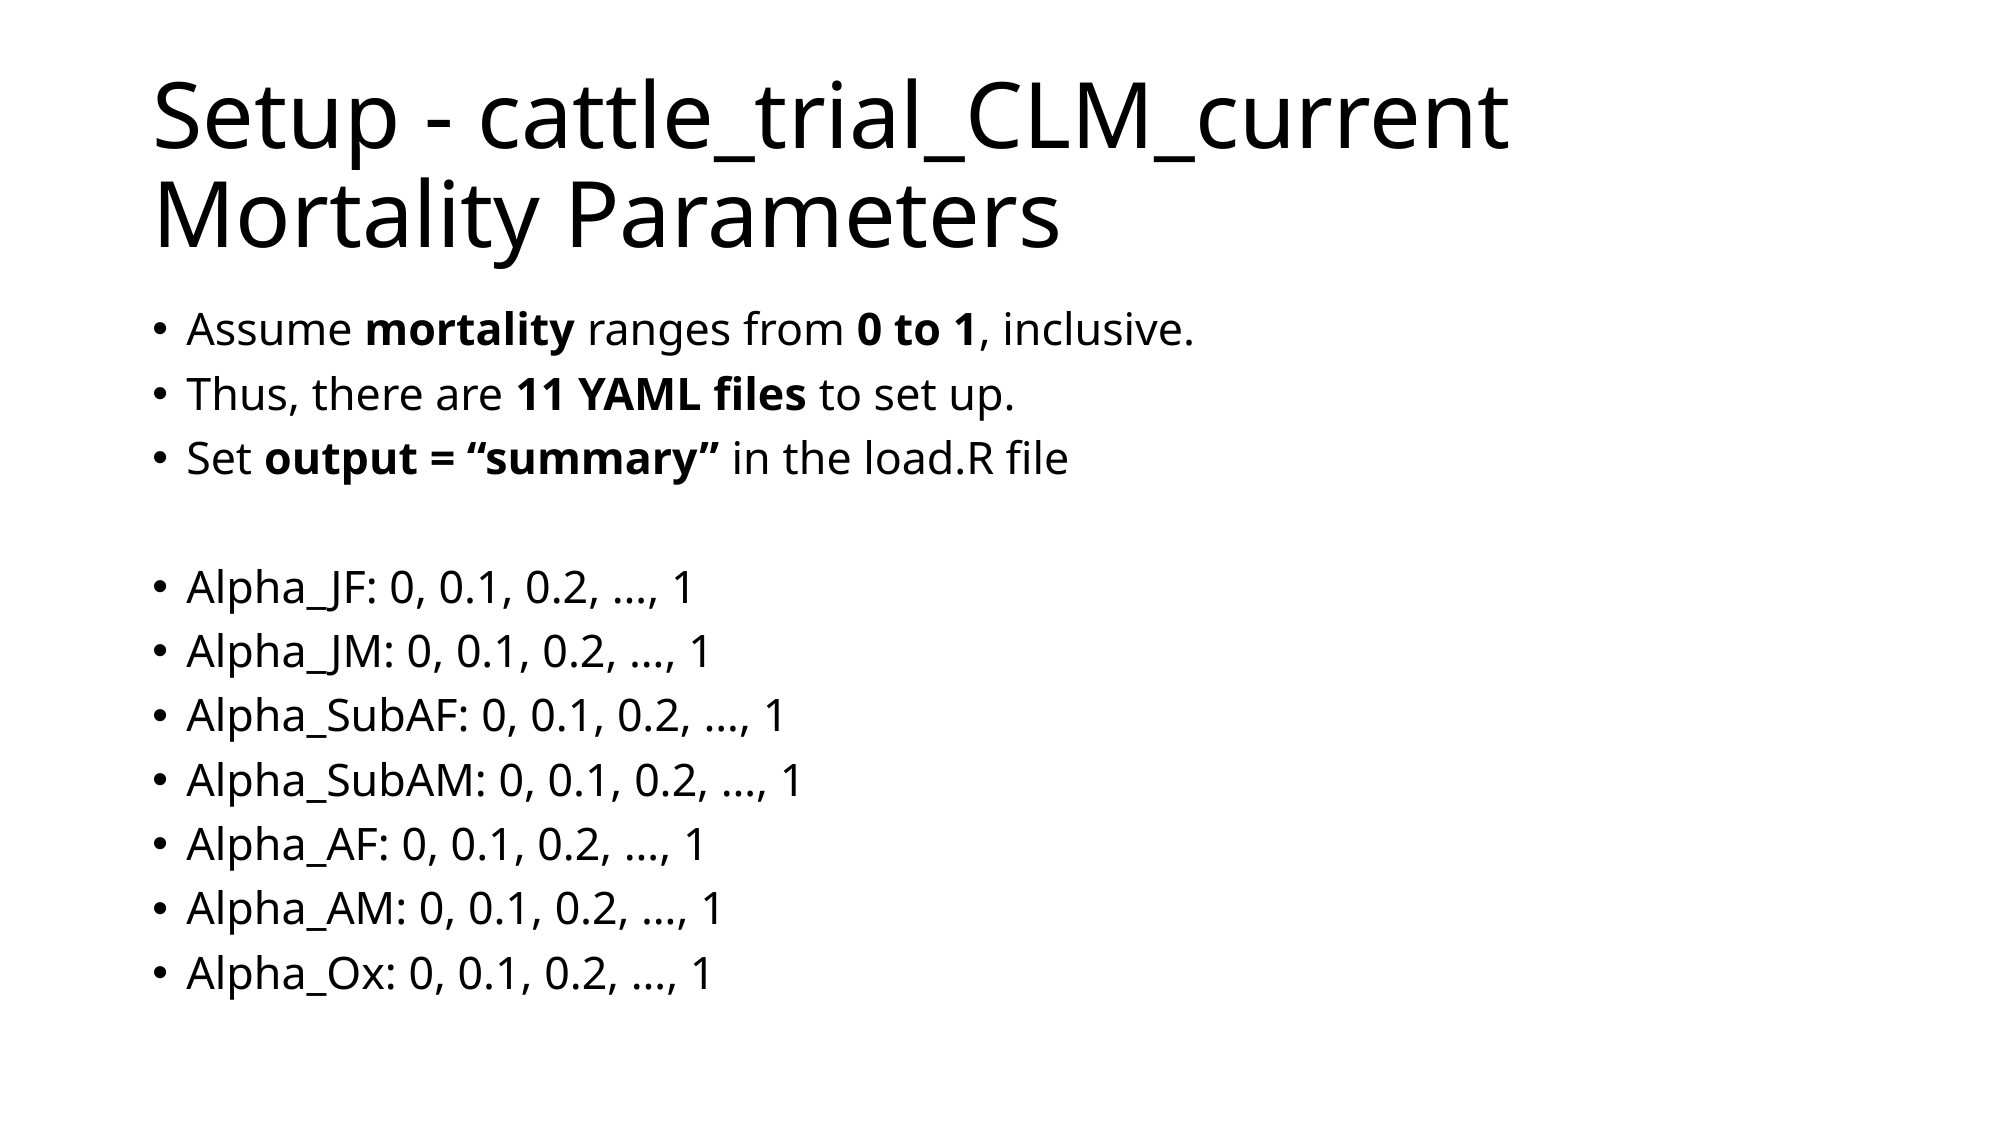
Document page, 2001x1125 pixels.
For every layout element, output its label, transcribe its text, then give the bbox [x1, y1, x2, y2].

list Assume mortality ranges from 0 to 1, inclusive. Thus, there are 11 YAML files to set up. Set output = “summary” in the load.R file Alpha_JF: 0, 0.1, 0.2, …, 1 Alpha_JM: 0, 0.1, 0.2, …, 1 Alpha_SubAF: 0, 0.1, 0.2, …, 1 Alpha_SubAM: 0, 0.1, 0.2, …, 1 Alpha_AF: 0, 0.1, 0.2, …, 1 Alpha_AM: 0, 0.1, 0.2, …, 1 Alpha_Ox: 0, 0.1, 0.2, …, 1 [137, 299, 1863, 1014]
title Setup - cattle_trial_CLM_current Mortality Parameters [137, 59, 1863, 278]
